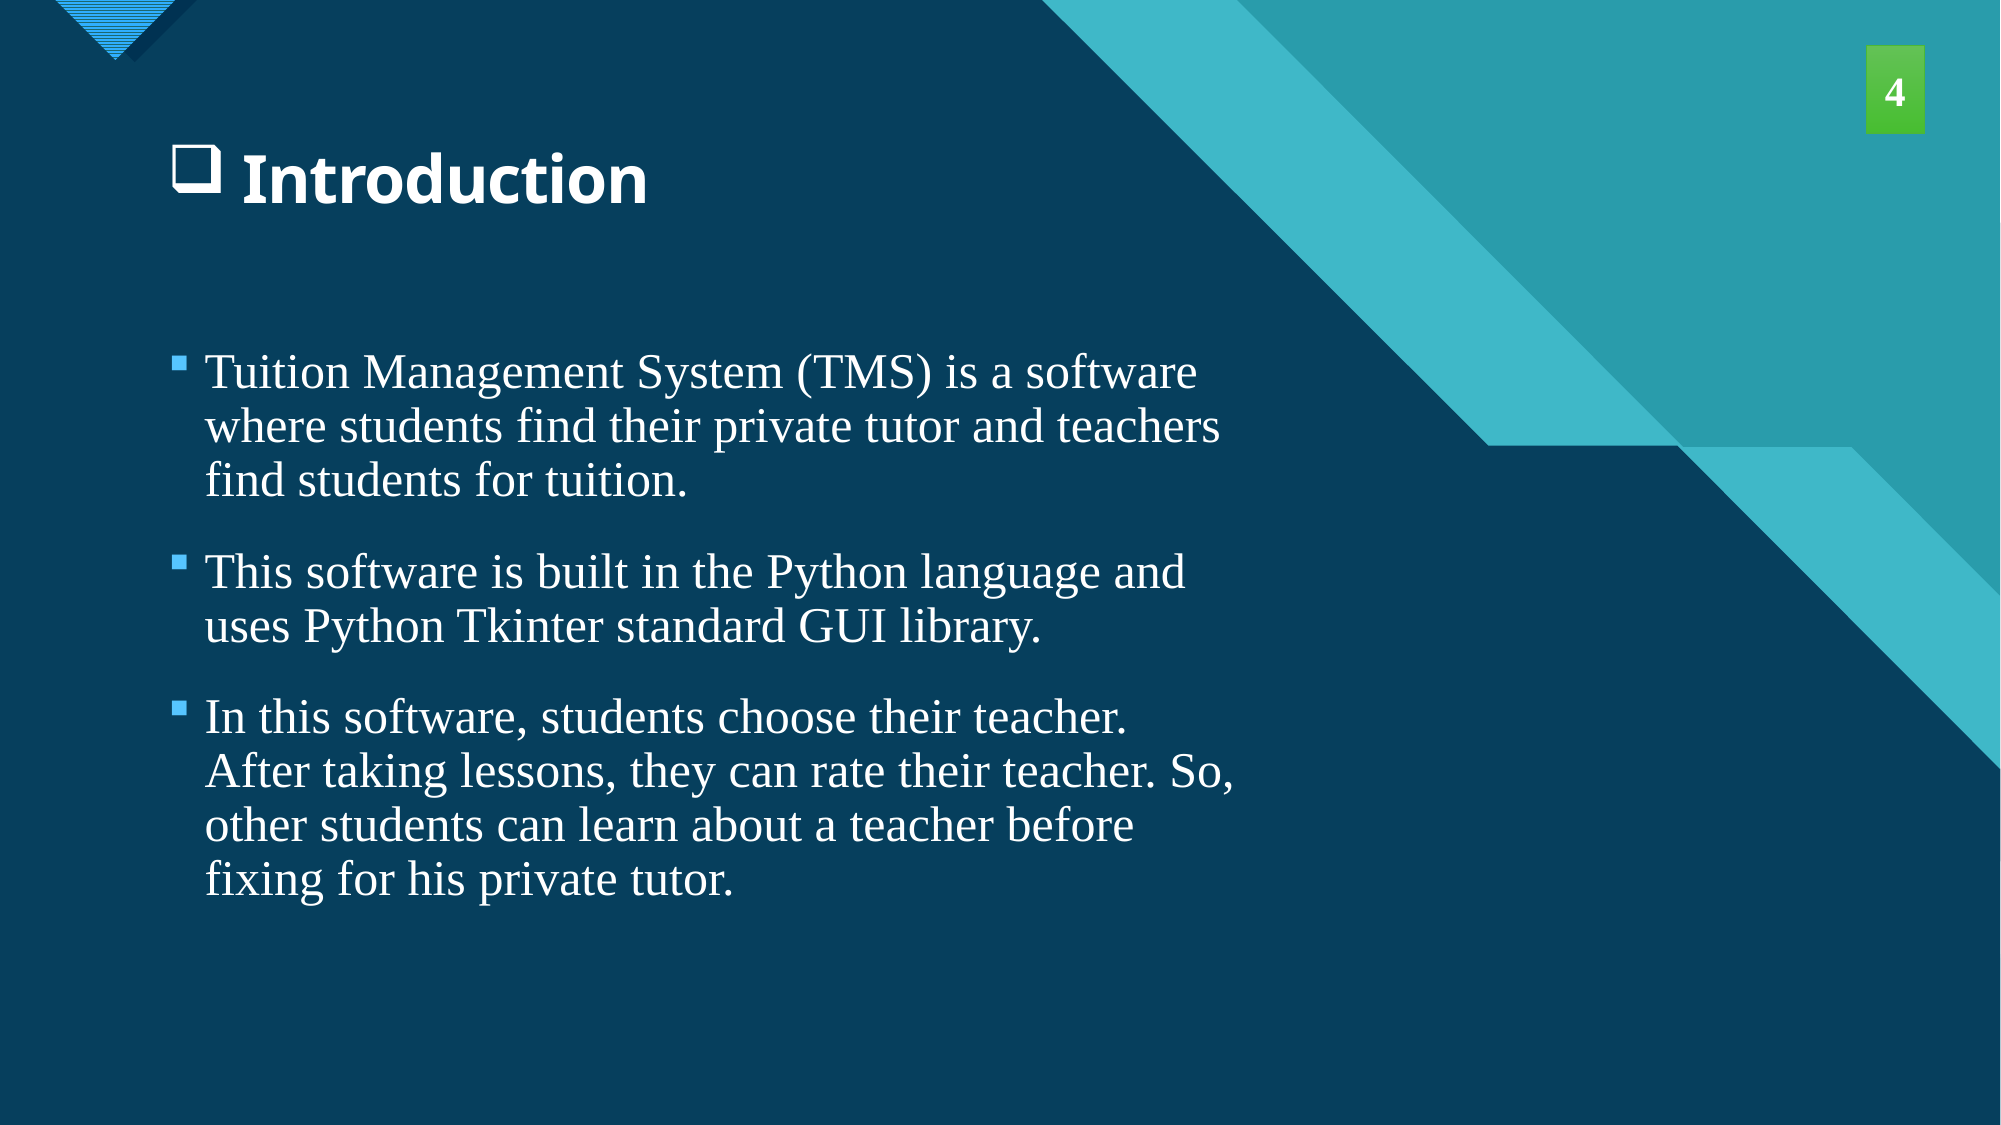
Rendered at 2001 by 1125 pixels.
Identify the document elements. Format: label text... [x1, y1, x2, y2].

list Tuition Management System (TMS) is a software where students find their private tutor and teachers find students for tuition. This software is built in the Python language and uses Python Tkinter standard GUI library. In this software, students choose their teacher. After taking lessons, they can rate their teacher. So, other students can learn about a teacher before fixing for his private tutor. [152, 338, 1255, 1010]
text_box 4 [1866, 45, 1925, 133]
title Introduction [152, 138, 786, 226]
